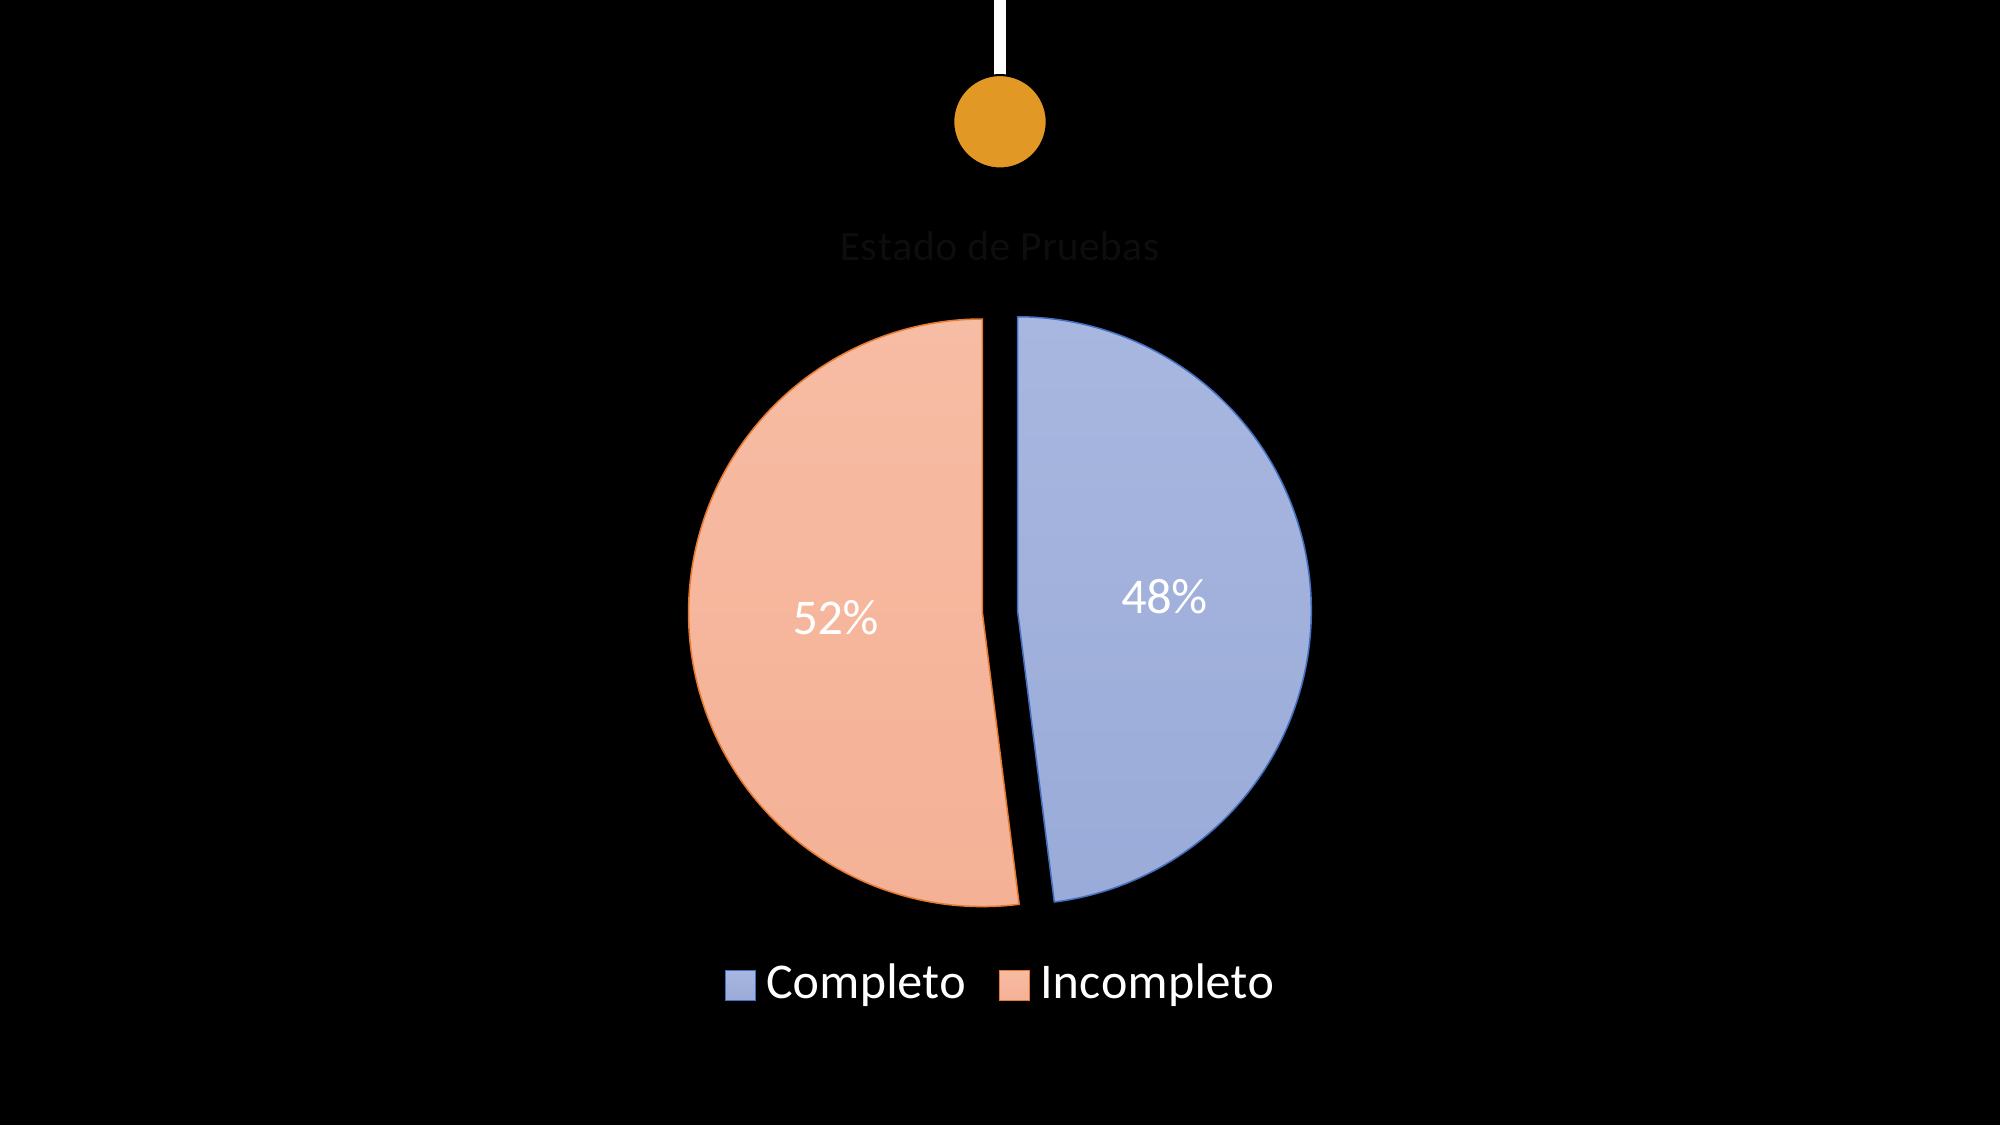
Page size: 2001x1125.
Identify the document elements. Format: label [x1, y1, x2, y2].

chart [344, 191, 1655, 1021]
text_box [952, 74, 1048, 170]
